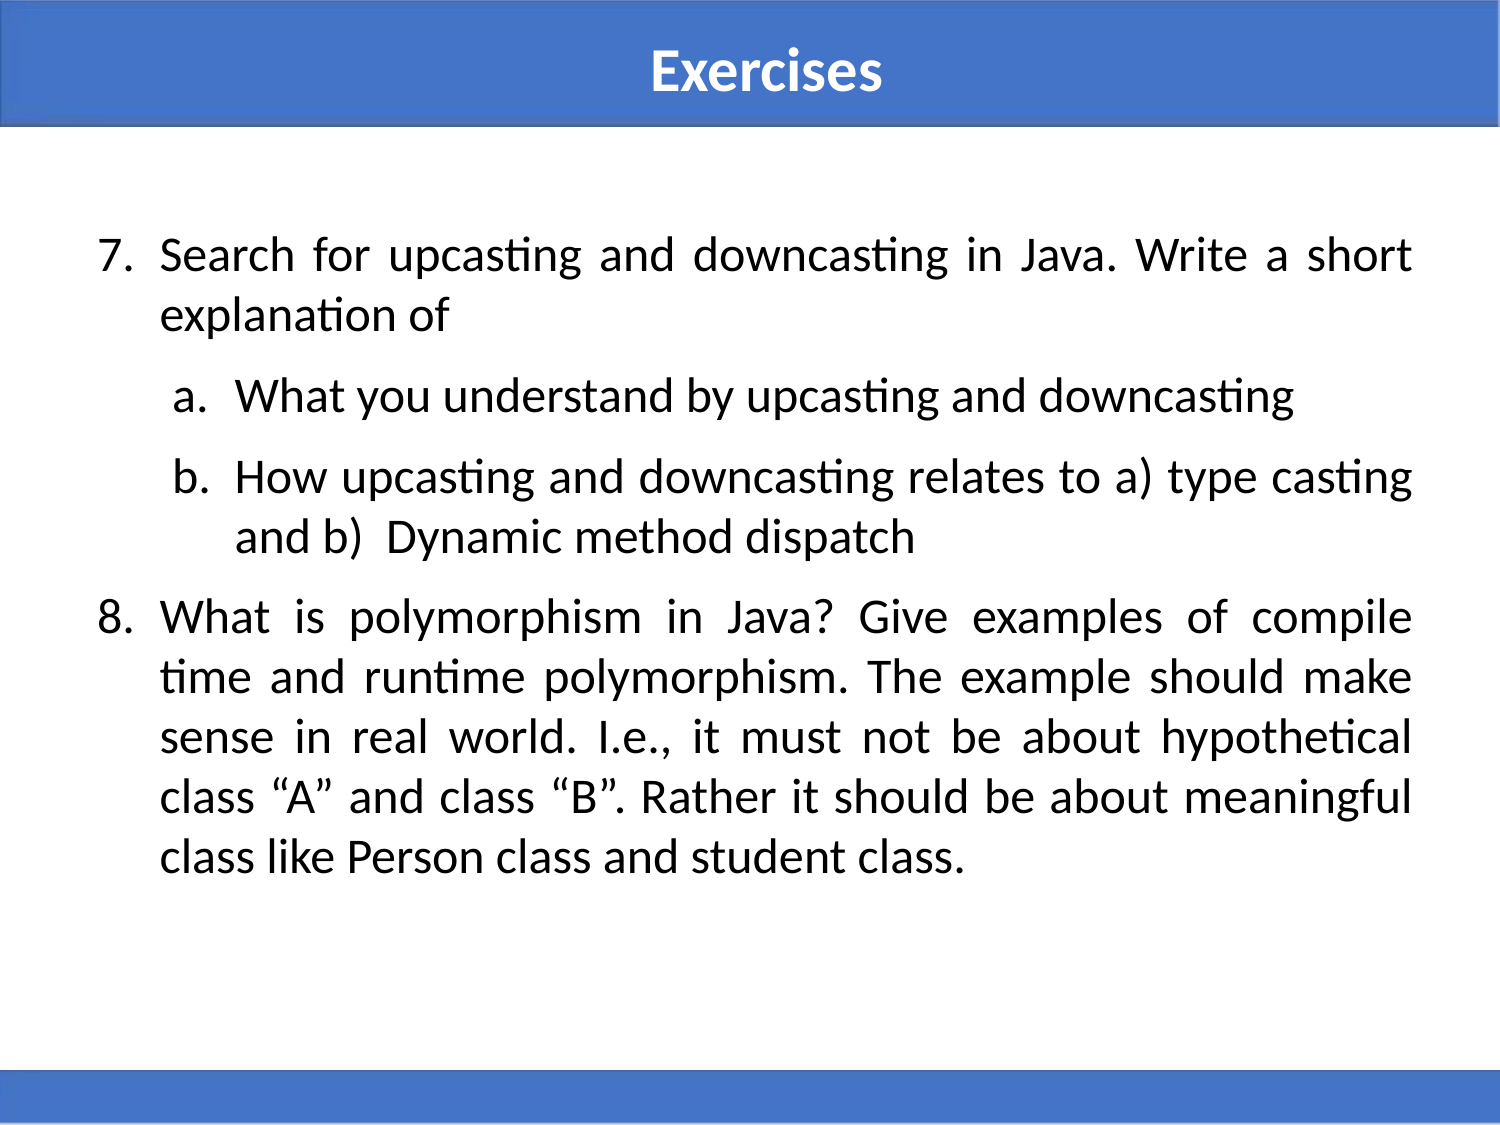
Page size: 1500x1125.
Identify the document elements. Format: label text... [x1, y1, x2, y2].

picture [0, 1069, 1500, 1125]
text_box Search for upcasting and downcasting in Java. Write a short explanation of What you understand by upcasting and downcasting How upcasting and downcasting relates to a) type casting and b) Dynamic method dispatch What is polymorphism in Java? Give examples of compile time and runtime polymorphism. The example should make sense in real world. I.e., it must not be about hypothetical class “A” and class “B”. Rather it should be about meaningful class like Person class and student class. [69, 206, 1429, 899]
picture [0, 0, 1500, 127]
